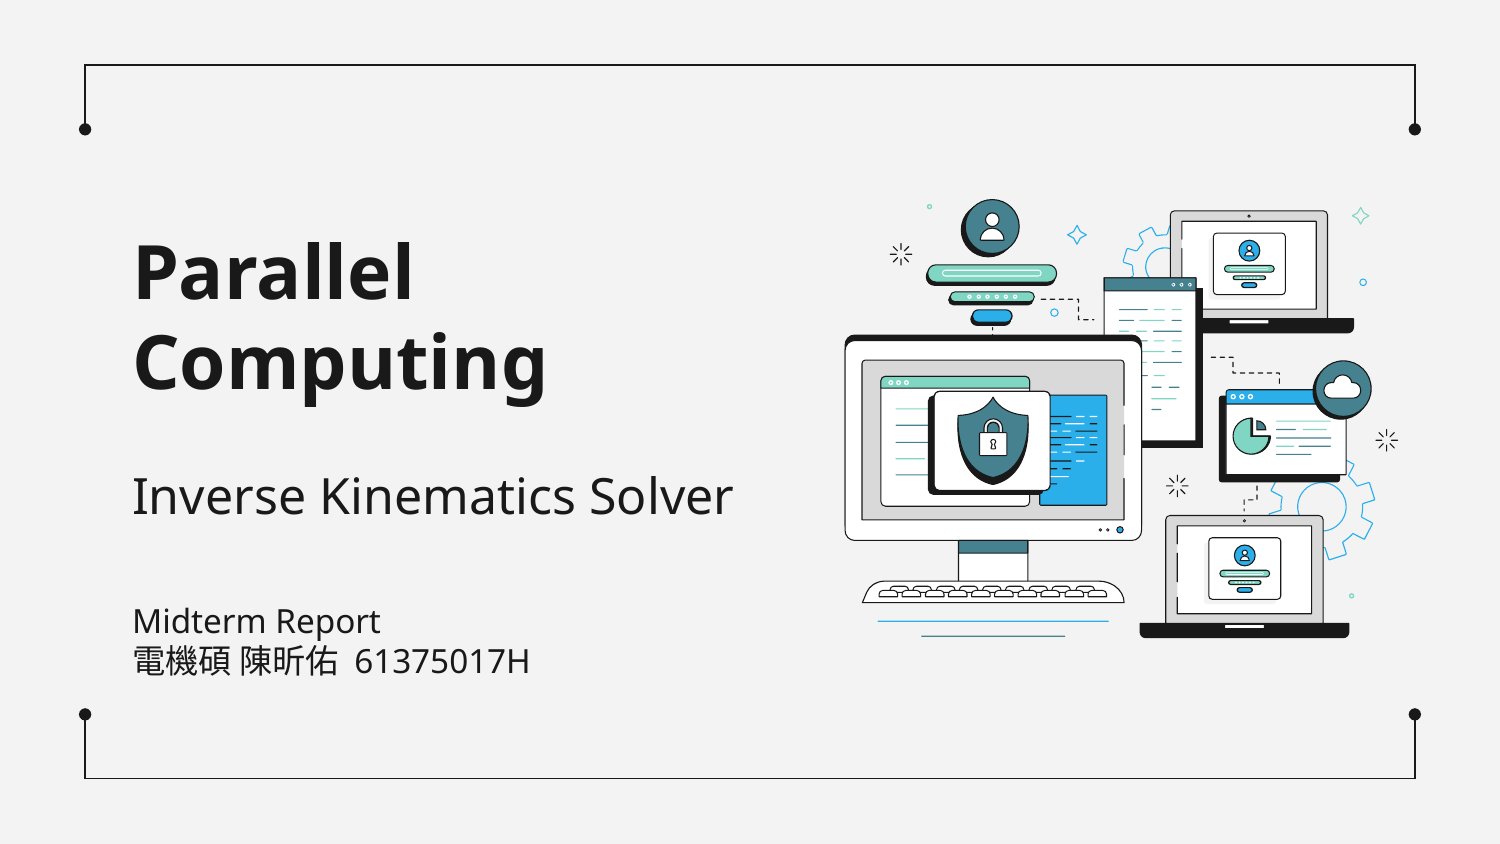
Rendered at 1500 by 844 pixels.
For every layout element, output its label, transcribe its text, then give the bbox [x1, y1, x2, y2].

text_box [844, 198, 1399, 639]
subtitle Midterm Report 電機碩 陳昕佑 61375017H [116, 585, 834, 664]
title Parallel Computing Inverse Kinematics Solver [116, 186, 834, 540]
